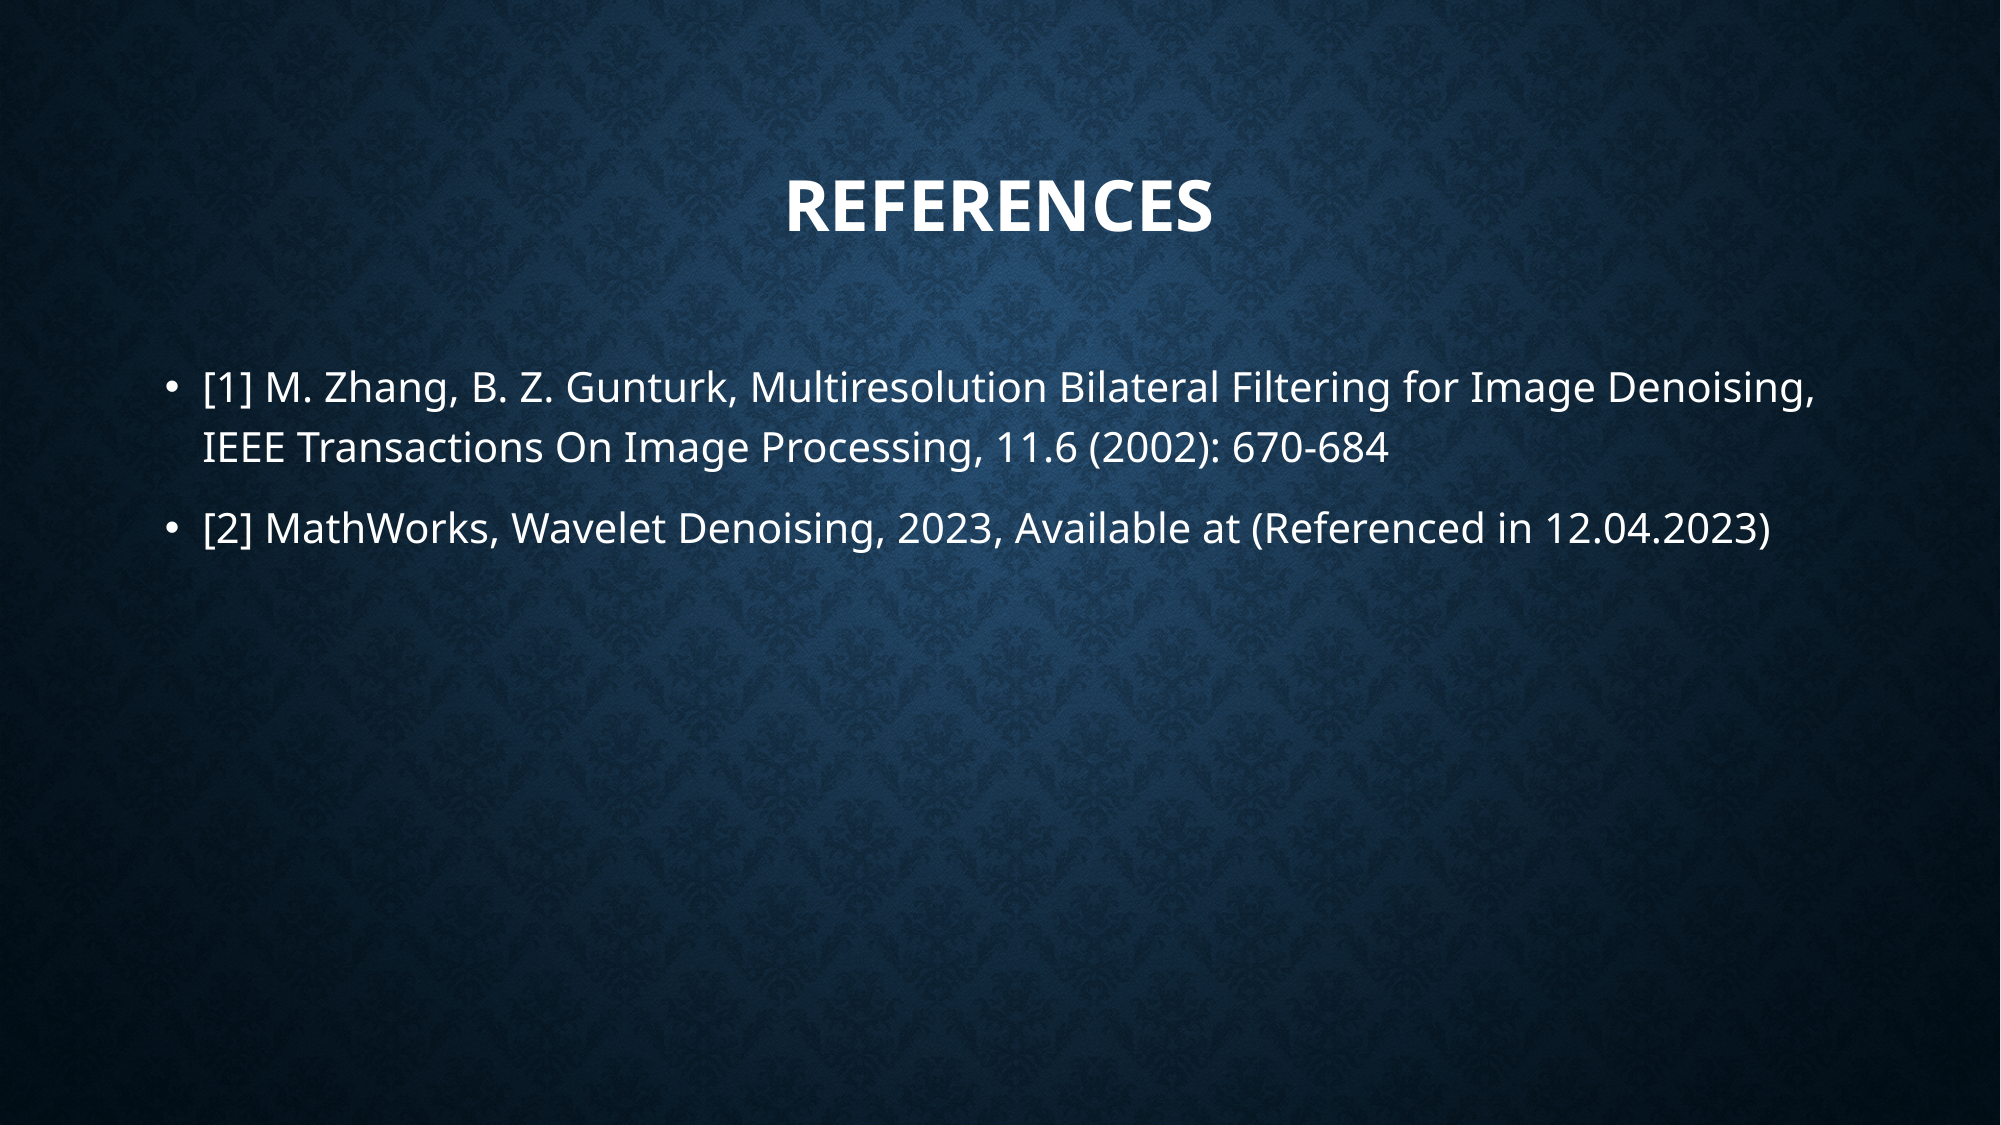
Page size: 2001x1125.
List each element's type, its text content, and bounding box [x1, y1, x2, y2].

list [1] M. Zhang, B. Z. Gunturk, Multiresolution Bilateral Filtering for Image Denoising, IEEE Transactions On Image Processing, 11.6 (2002): 670-684 [2] MathWorks, Wavelet Denoising, 2023, Available at (Referenced in 12.04.2023) [149, 343, 1849, 950]
title References [149, 99, 1849, 318]
